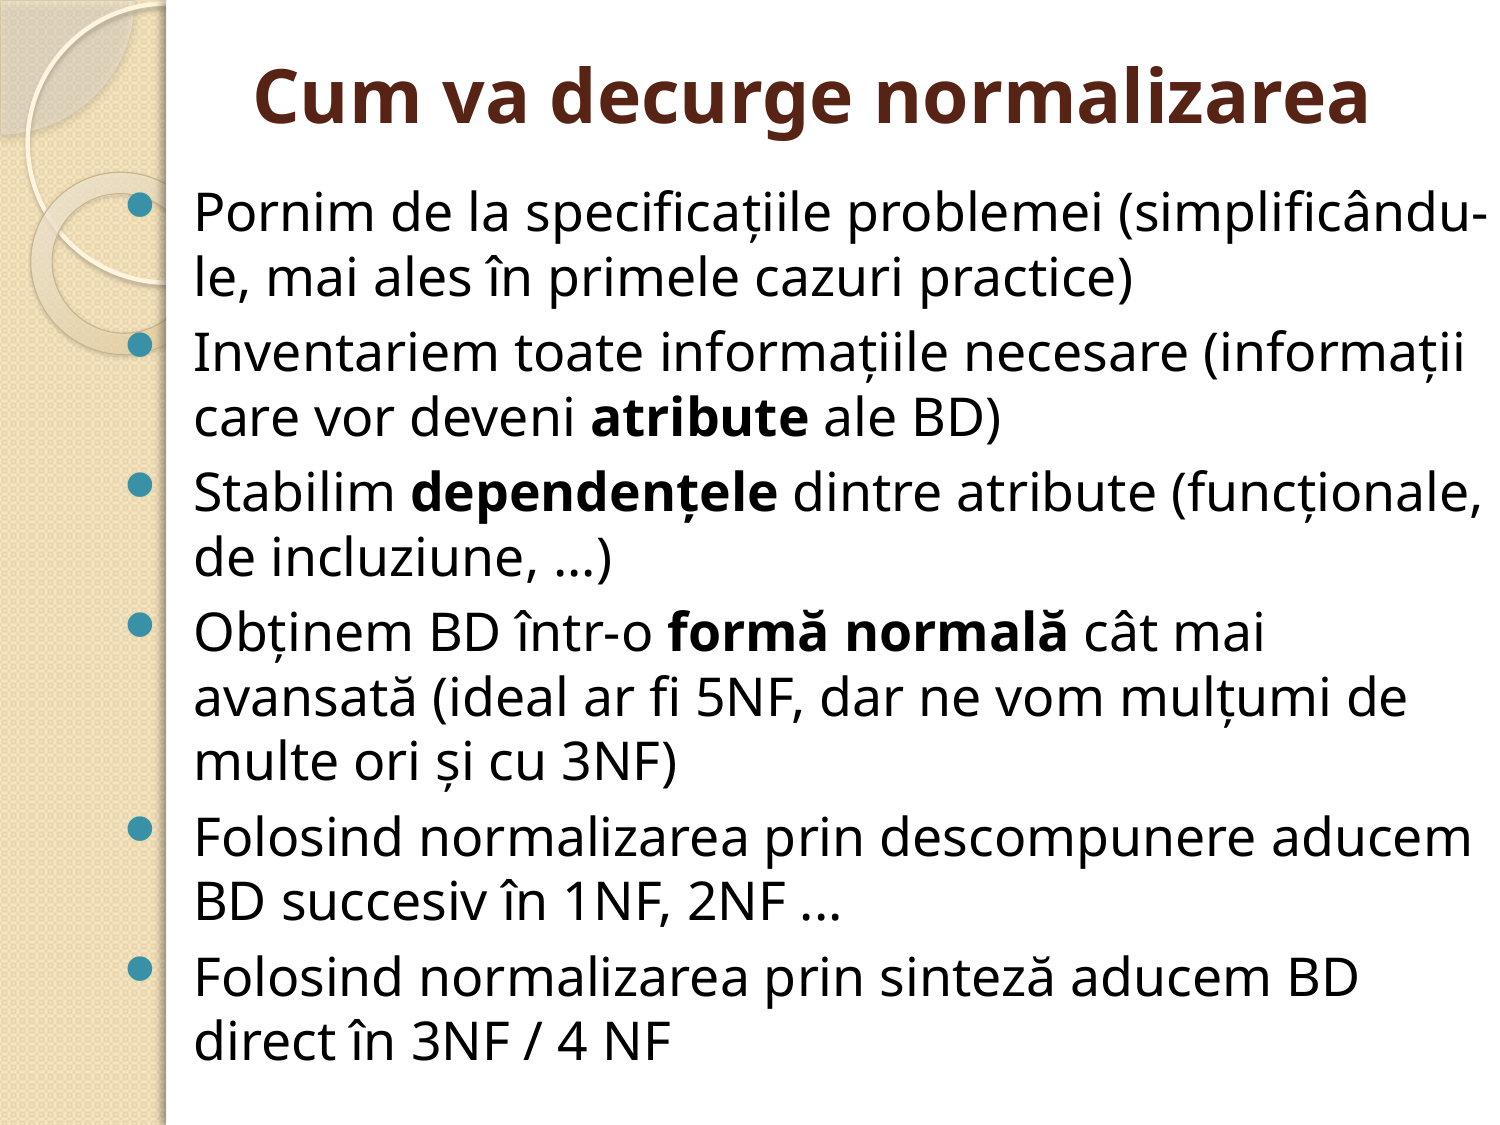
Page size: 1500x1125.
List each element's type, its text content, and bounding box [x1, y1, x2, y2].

list Pornim de la specificaţiile problemei (simplificându-le, mai ales în primele cazuri practice) Inventariem toate informaţiile necesare (informaţii care vor deveni atribute ale BD) Stabilim dependenţele dintre atribute (funcţionale, de incluziune, ...) Obţinem BD într-o formă normală cât mai avansată (ideal ar fi 5NF, dar ne vom mulţumi de multe ori şi cu 3NF) Folosind normalizarea prin descompunere aducem BD succesiv în 1NF, 2NF ... Folosind normalizarea prin sinteză aducem BD direct în 3NF / 4 NF [97, 170, 1500, 1125]
title Cum va decurge normalizarea [152, 0, 1473, 170]
